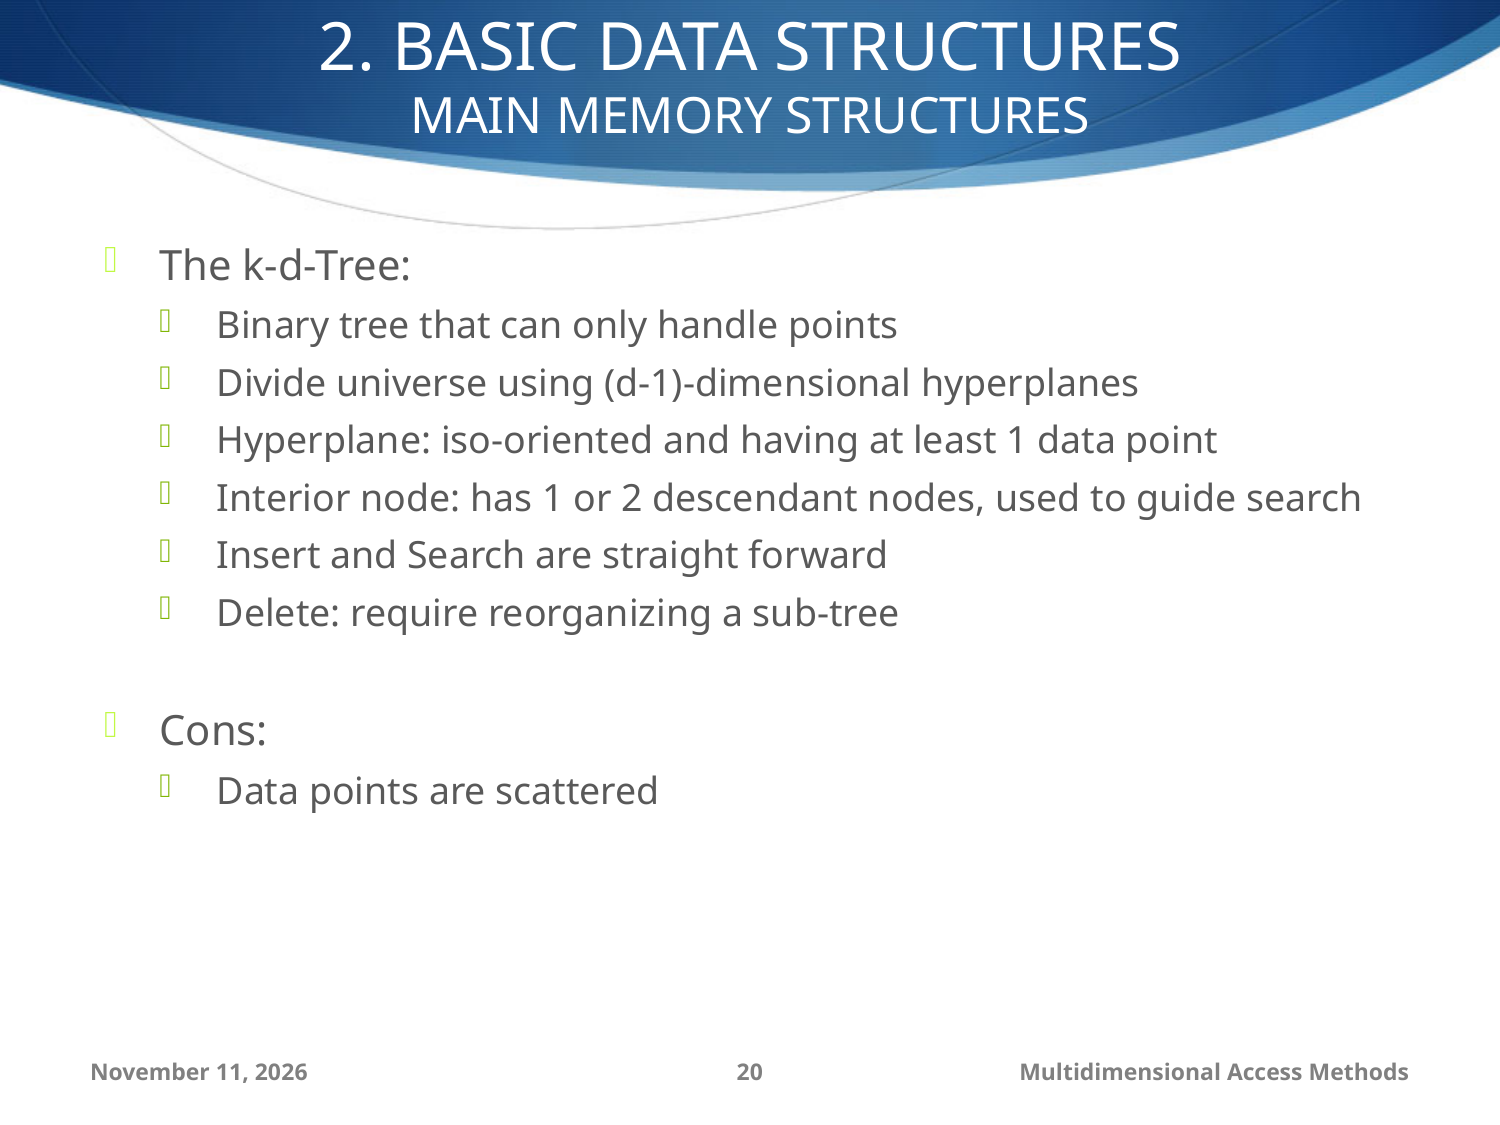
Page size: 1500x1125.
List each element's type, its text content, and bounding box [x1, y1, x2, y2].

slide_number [75, 1042, 425, 1103]
text_box The k-d-Tree: Binary tree that can only handle points Divide universe using (d-1)-dimensional hyperplanes Hyperplane: iso-oriented and having at least 1 data point Interior node: has 1 or 2 descendant nodes, used to guide search Insert and Search are straight forward Delete: require reorganizing a sub-tree Cons: Data points are scattered [32, 231, 1470, 984]
slide_number 20 [706, 1042, 794, 1103]
footer Multidimensional Access Methods [949, 1042, 1425, 1103]
picture [0, 0, 1500, 1125]
text_box 2. BASIC DATA STRUCTURES MAIN MEMORY STRUCTURES [32, 0, 1470, 162]
